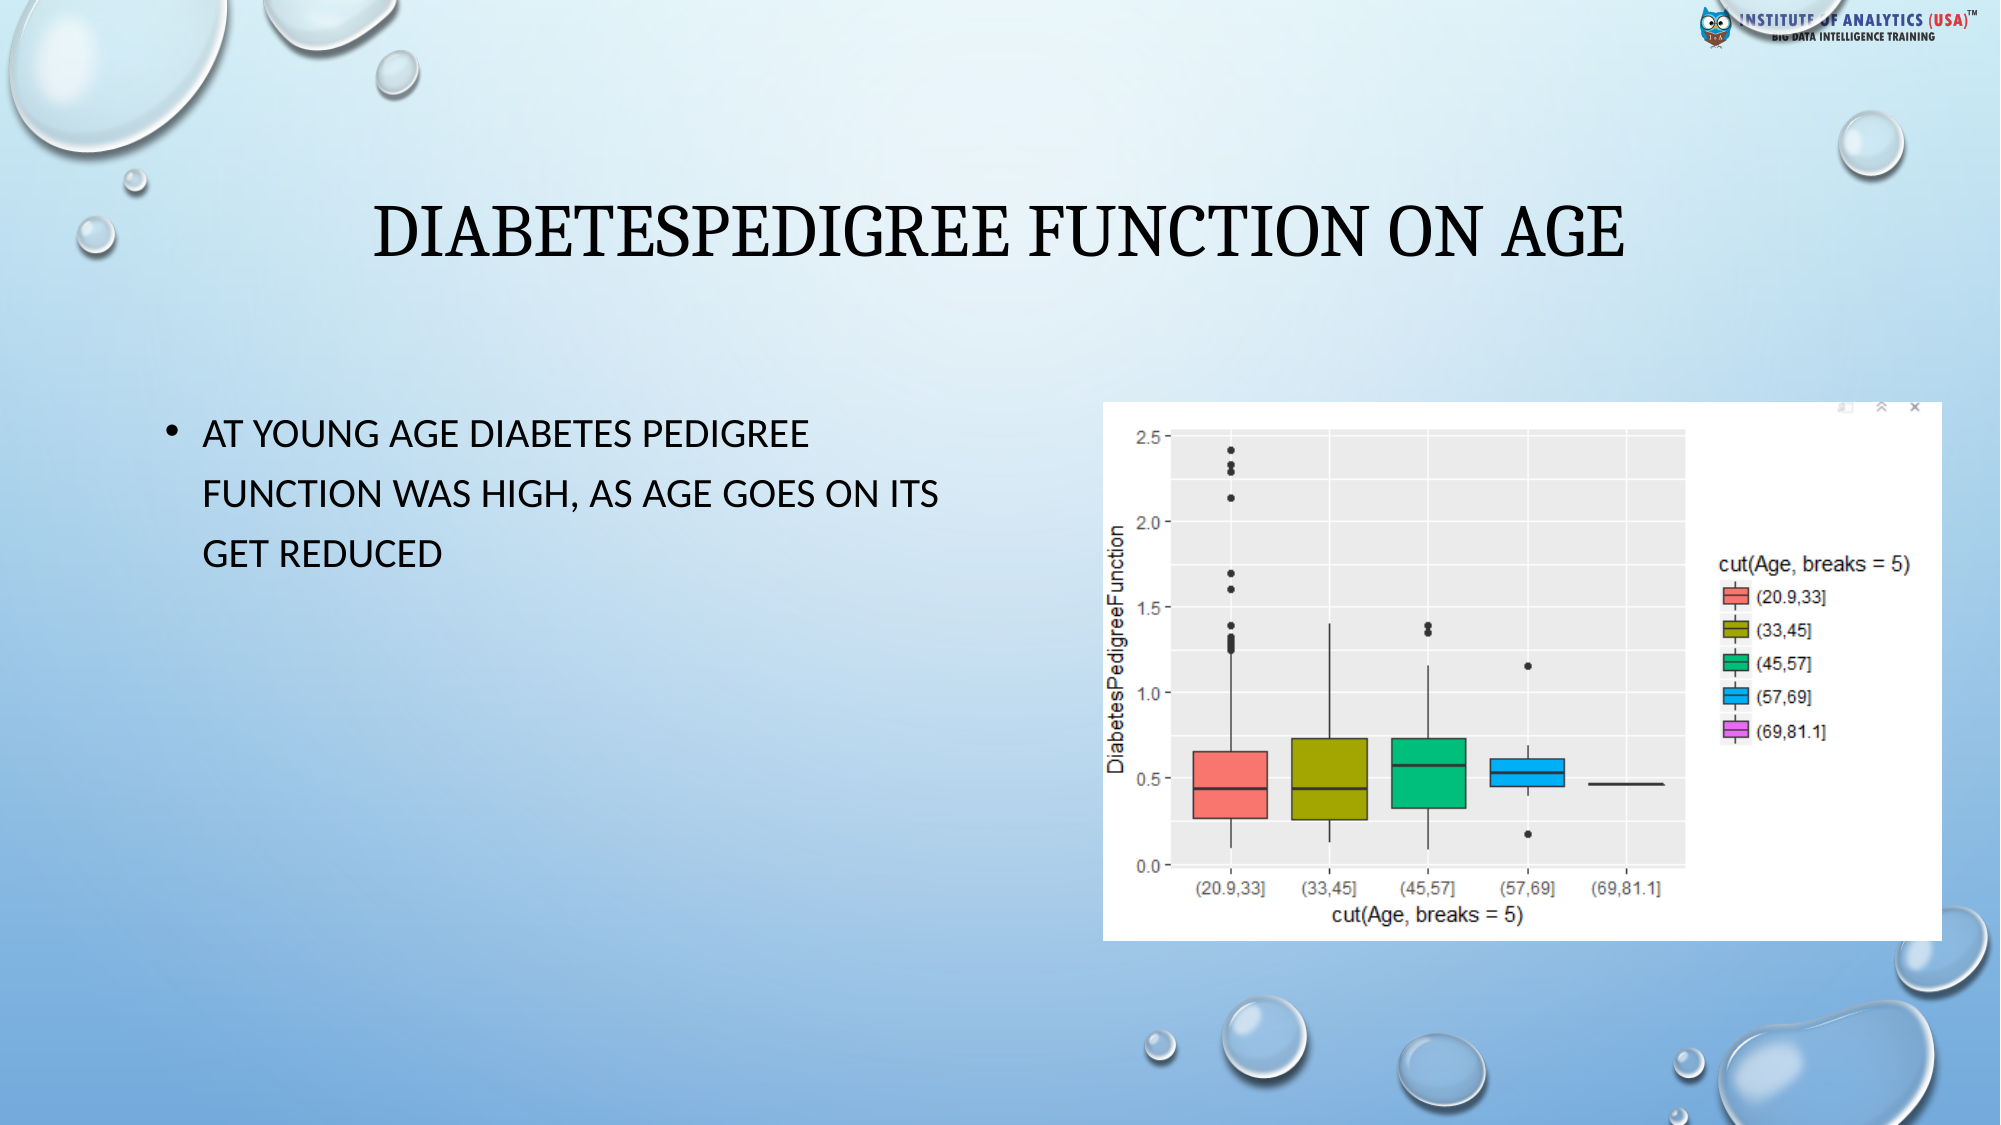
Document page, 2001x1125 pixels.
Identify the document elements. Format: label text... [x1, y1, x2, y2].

list At young age Diabetes pedigree function was high, as age goes on its get reduced [149, 388, 988, 950]
title Diabetespedigree function on age [149, 101, 1851, 364]
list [1103, 401, 1942, 941]
picture [0, 0, 2000, 1125]
